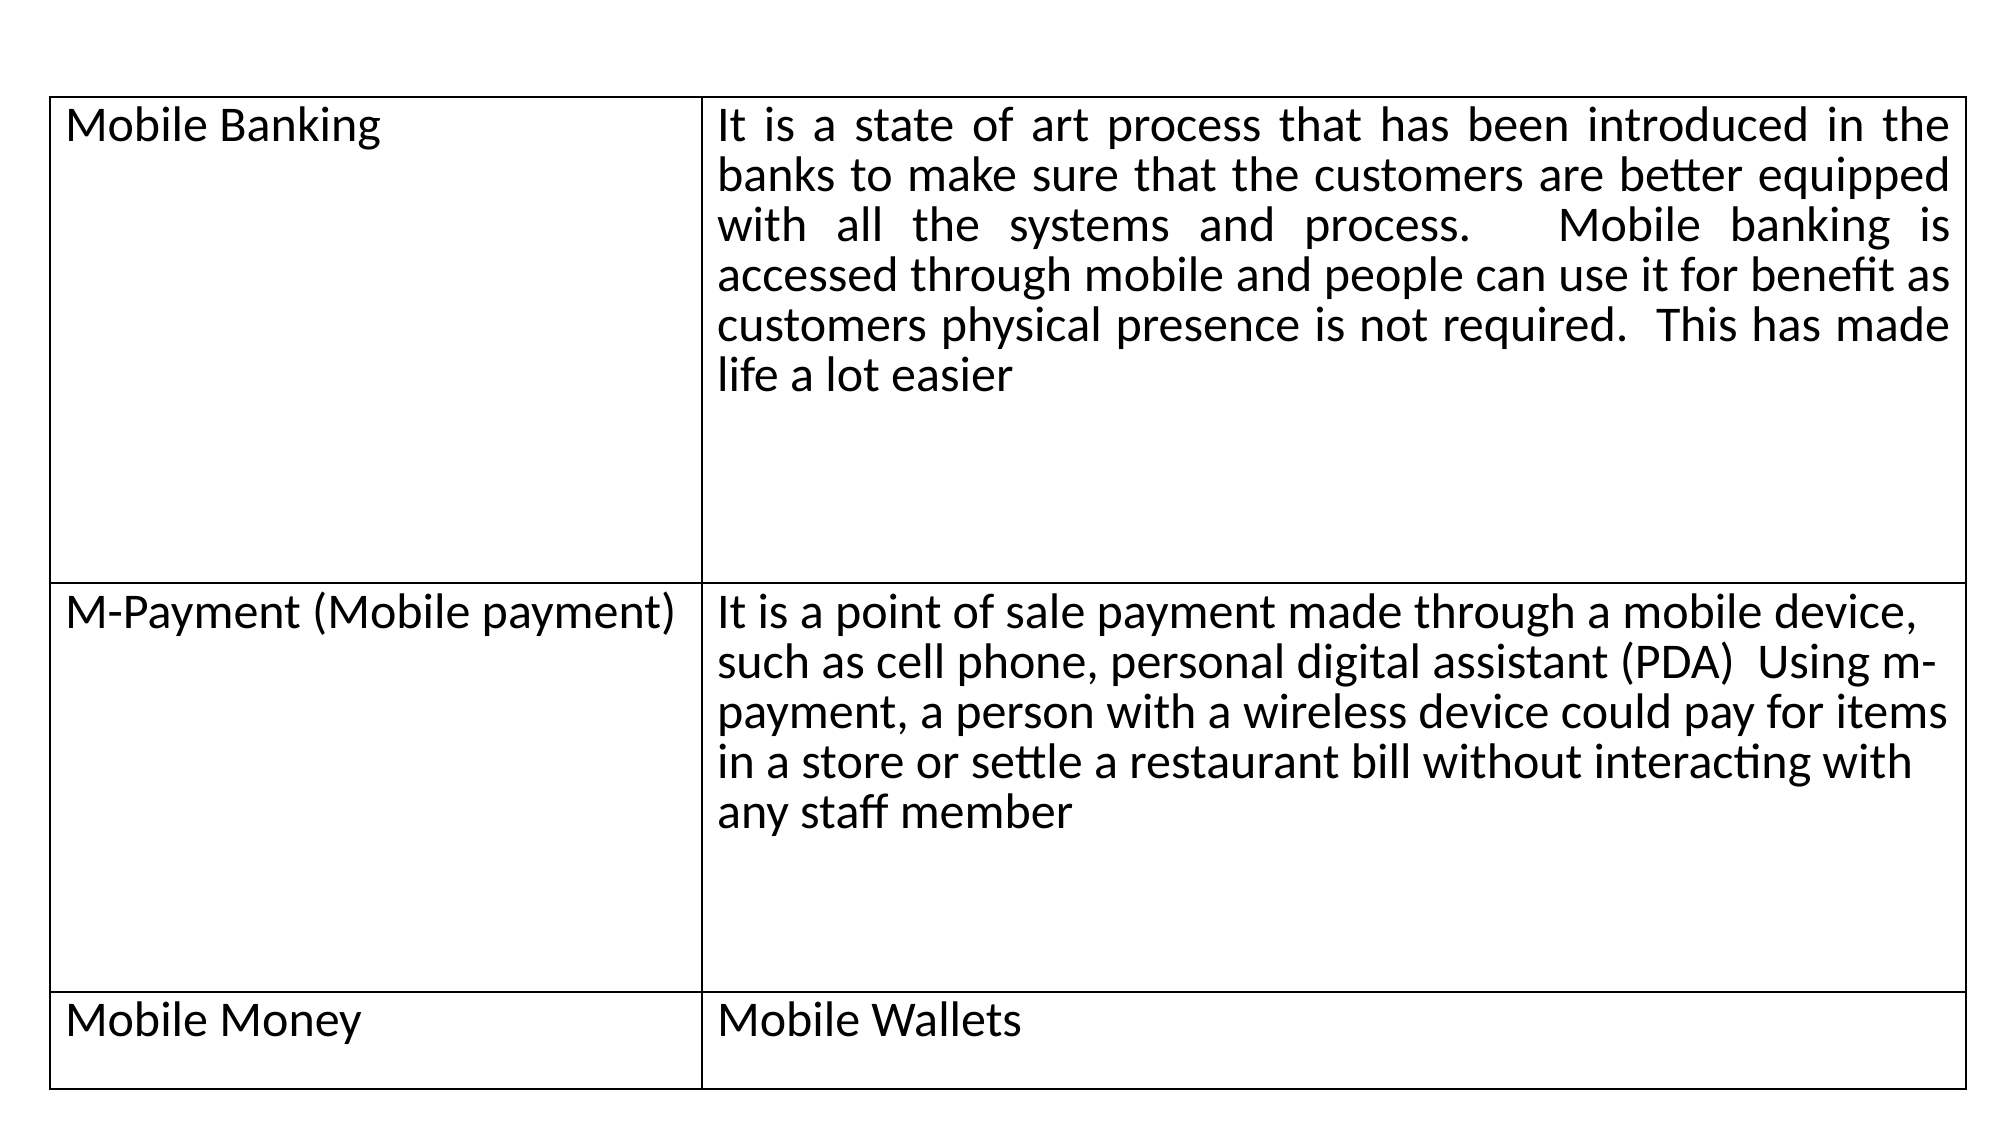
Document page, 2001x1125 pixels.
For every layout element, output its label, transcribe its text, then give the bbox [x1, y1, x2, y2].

table_cell M-Payment (Mobile payment) [51, 584, 701, 991]
table_cell Mobile Money [51, 993, 701, 1088]
table_cell It is a point of sale payment made through a mobile device, such as cell phone, personal digital assistant (PDA) Using m-payment, a person with a wireless device could pay for items in a store or settle a restaurant bill without interacting with any staff member [703, 584, 1965, 991]
table_cell Mobile Wallets [703, 993, 1965, 1088]
table_header Mobile Banking [51, 98, 701, 582]
table_header It is a state of art process that has been introduced in the banks to make sure that the customers are better equipped with all the systems and process. Mobile banking is accessed through mobile and people can use it for benefit as customers physical presence is not required. This has made life a lot easier [703, 98, 1965, 582]
